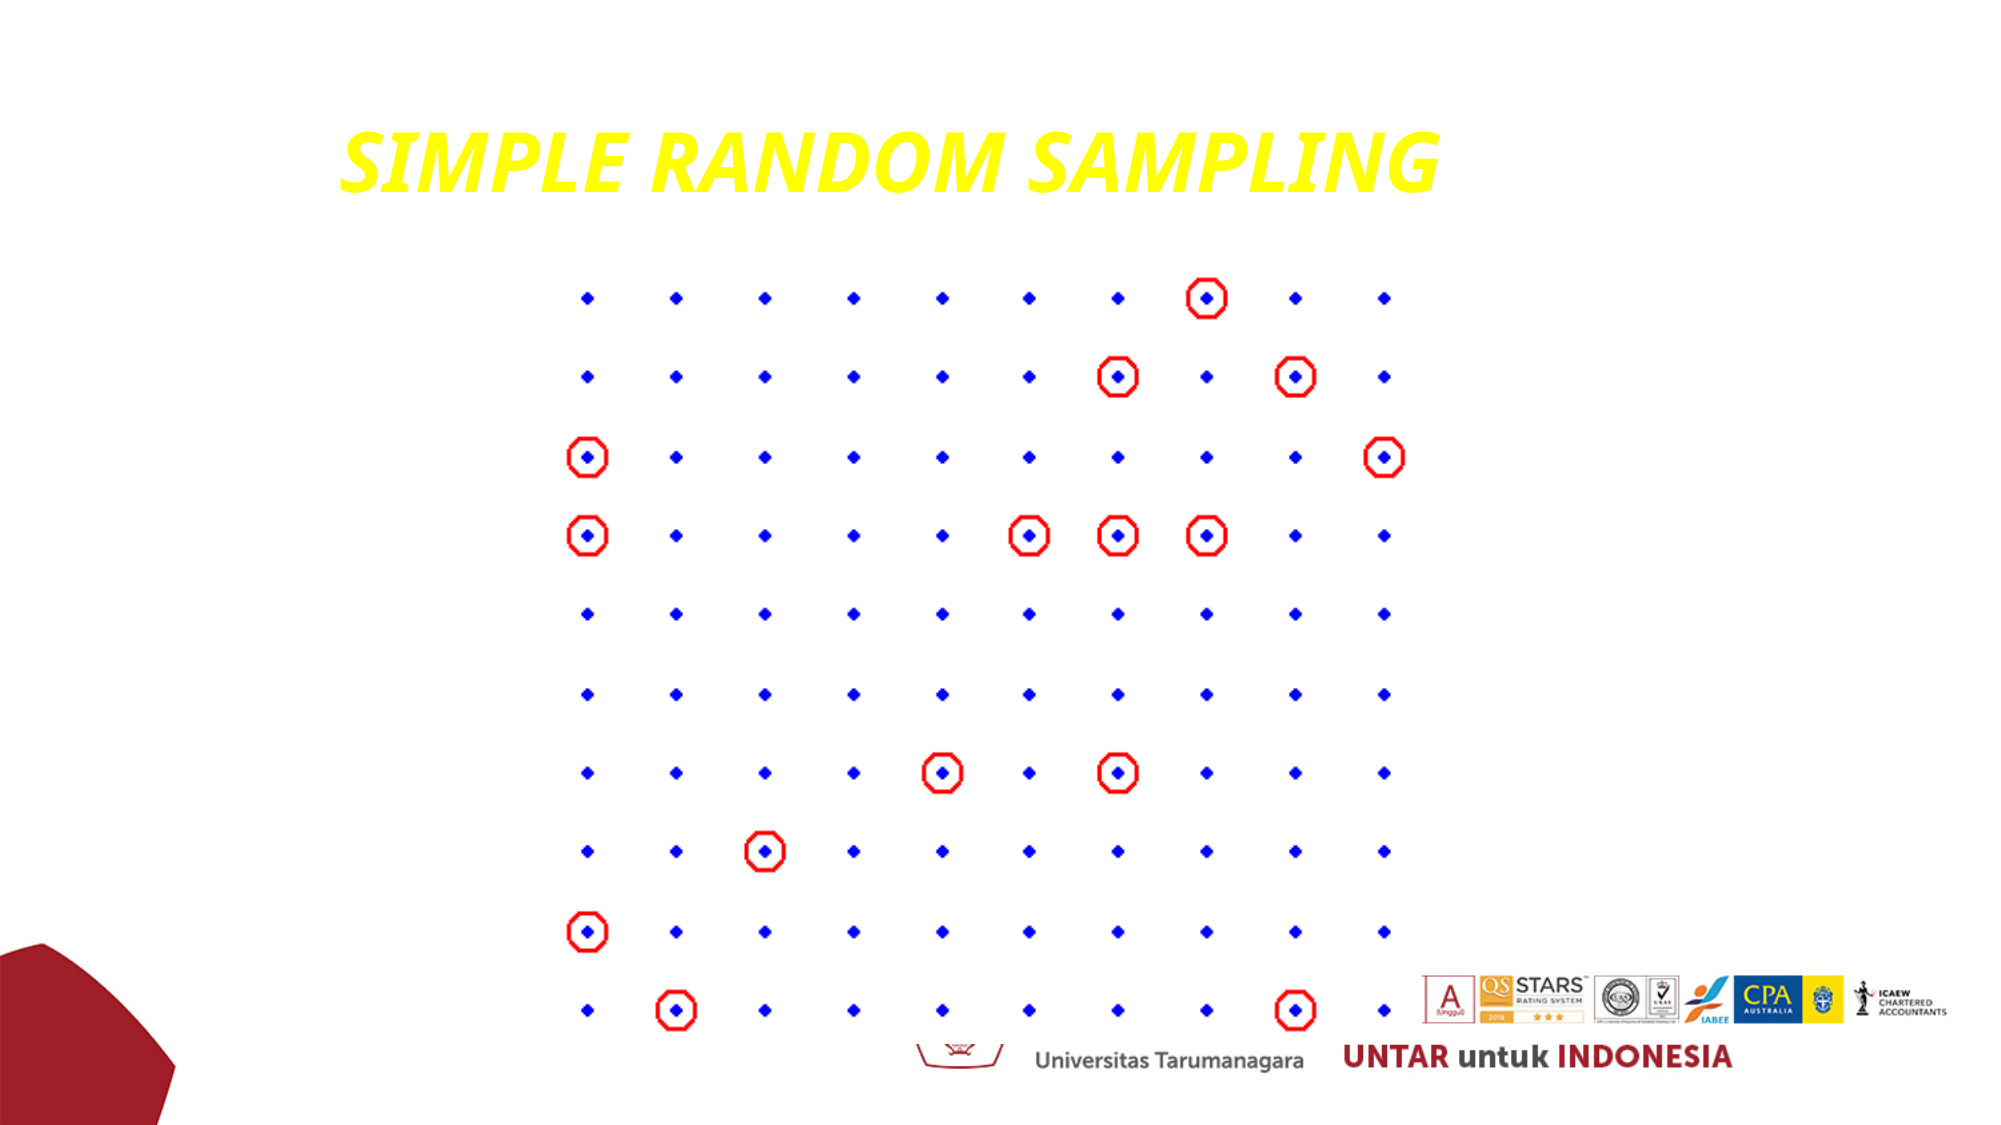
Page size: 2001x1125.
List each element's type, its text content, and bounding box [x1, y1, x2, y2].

title SIMPLE RANDOM SAMPLING [324, 93, 1675, 282]
picture [0, 0, 2001, 1125]
